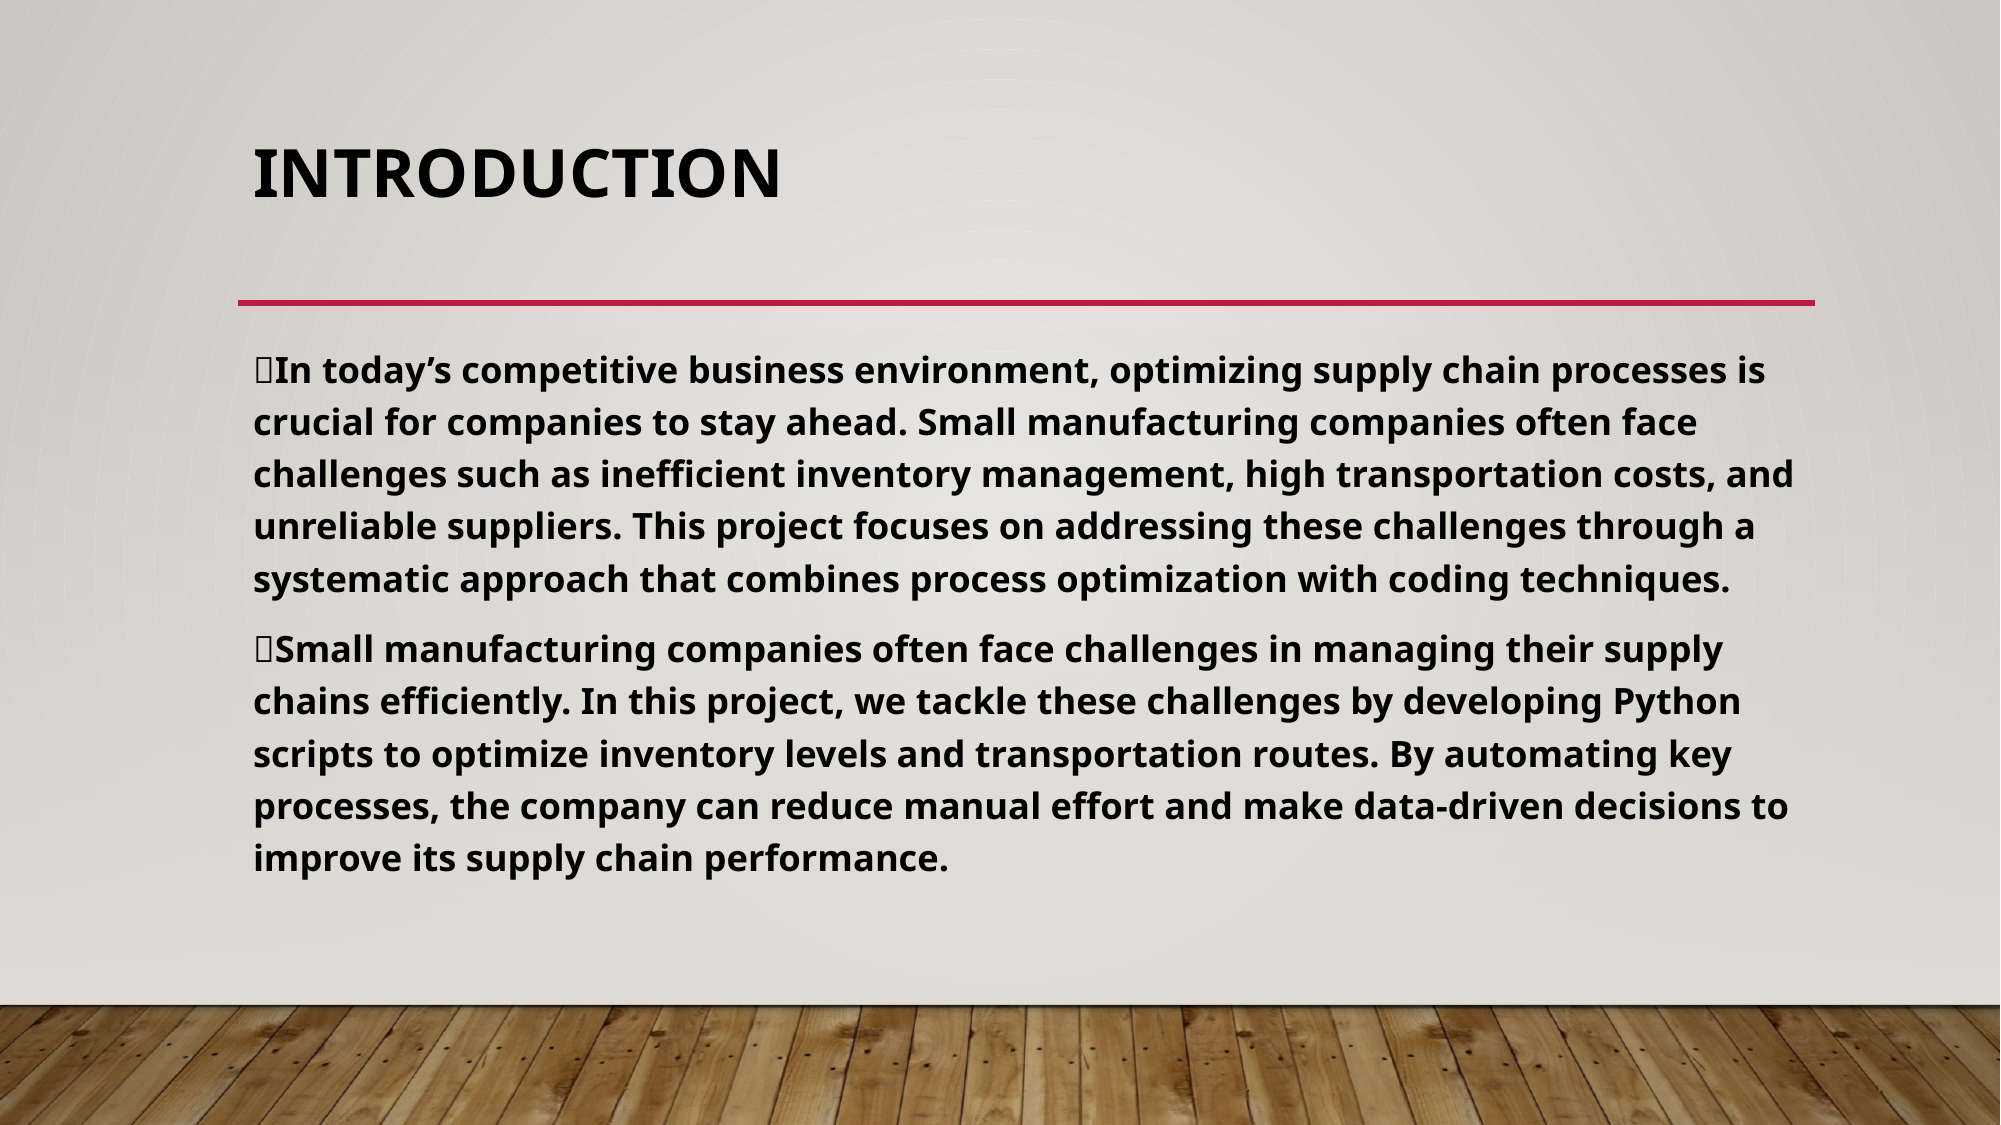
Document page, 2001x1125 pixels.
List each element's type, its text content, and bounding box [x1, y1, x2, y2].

picture [0, 1005, 2000, 1125]
list 📍In today’s competitive business environment, optimizing supply chain processes is crucial for companies to stay ahead. Small manufacturing companies often face challenges such as inefficient inventory management, high transportation costs, and unreliable suppliers. This project focuses on addressing these challenges through a systematic approach that combines process optimization with coding techniques. 📍Small manufacturing companies often face challenges in managing their supply chains efficiently. In this project, we tackle these challenges by developing Python scripts to optimize inventory levels and transportation routes. By automating key processes, the company can reduce manual effort and make data-driven decisions to improve its supply chain performance. [238, 330, 1814, 897]
title Introduction [238, 131, 1814, 305]
